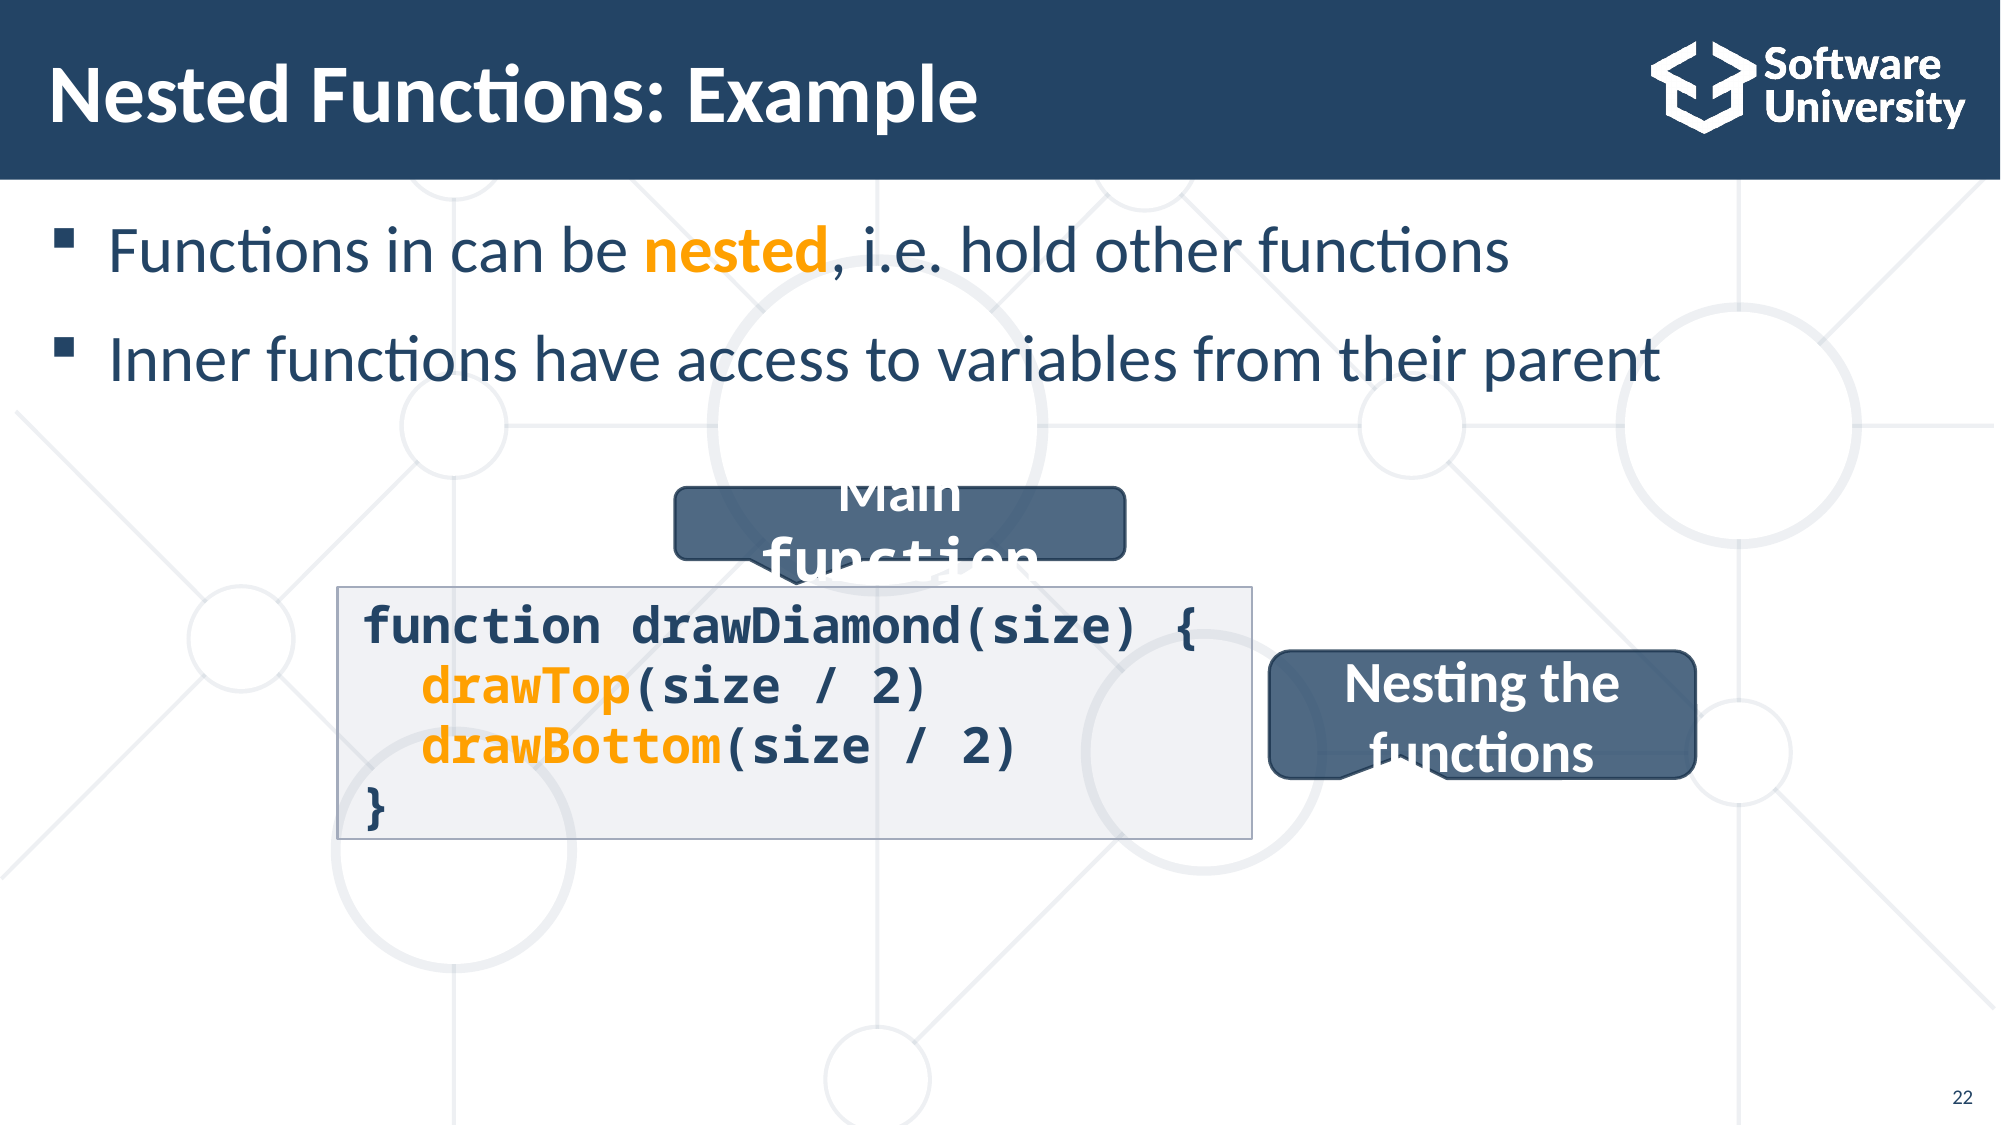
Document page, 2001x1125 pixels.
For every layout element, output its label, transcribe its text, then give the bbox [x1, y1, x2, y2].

text_box Main function [672, 485, 1128, 586]
picture [1651, 41, 1966, 134]
text_box function drawDiamond(size) { drawTop(size / 2) drawBottom(size / 2) } [337, 587, 1252, 840]
text_box Nesting the functions [1267, 648, 1698, 781]
slide_number 22 [1927, 1067, 1989, 1117]
list Functions in can be nested, i.e. hold other functions Inner functions have access to variables from their parent [31, 196, 1970, 1104]
title Nested Functions: Example [31, 16, 1625, 162]
